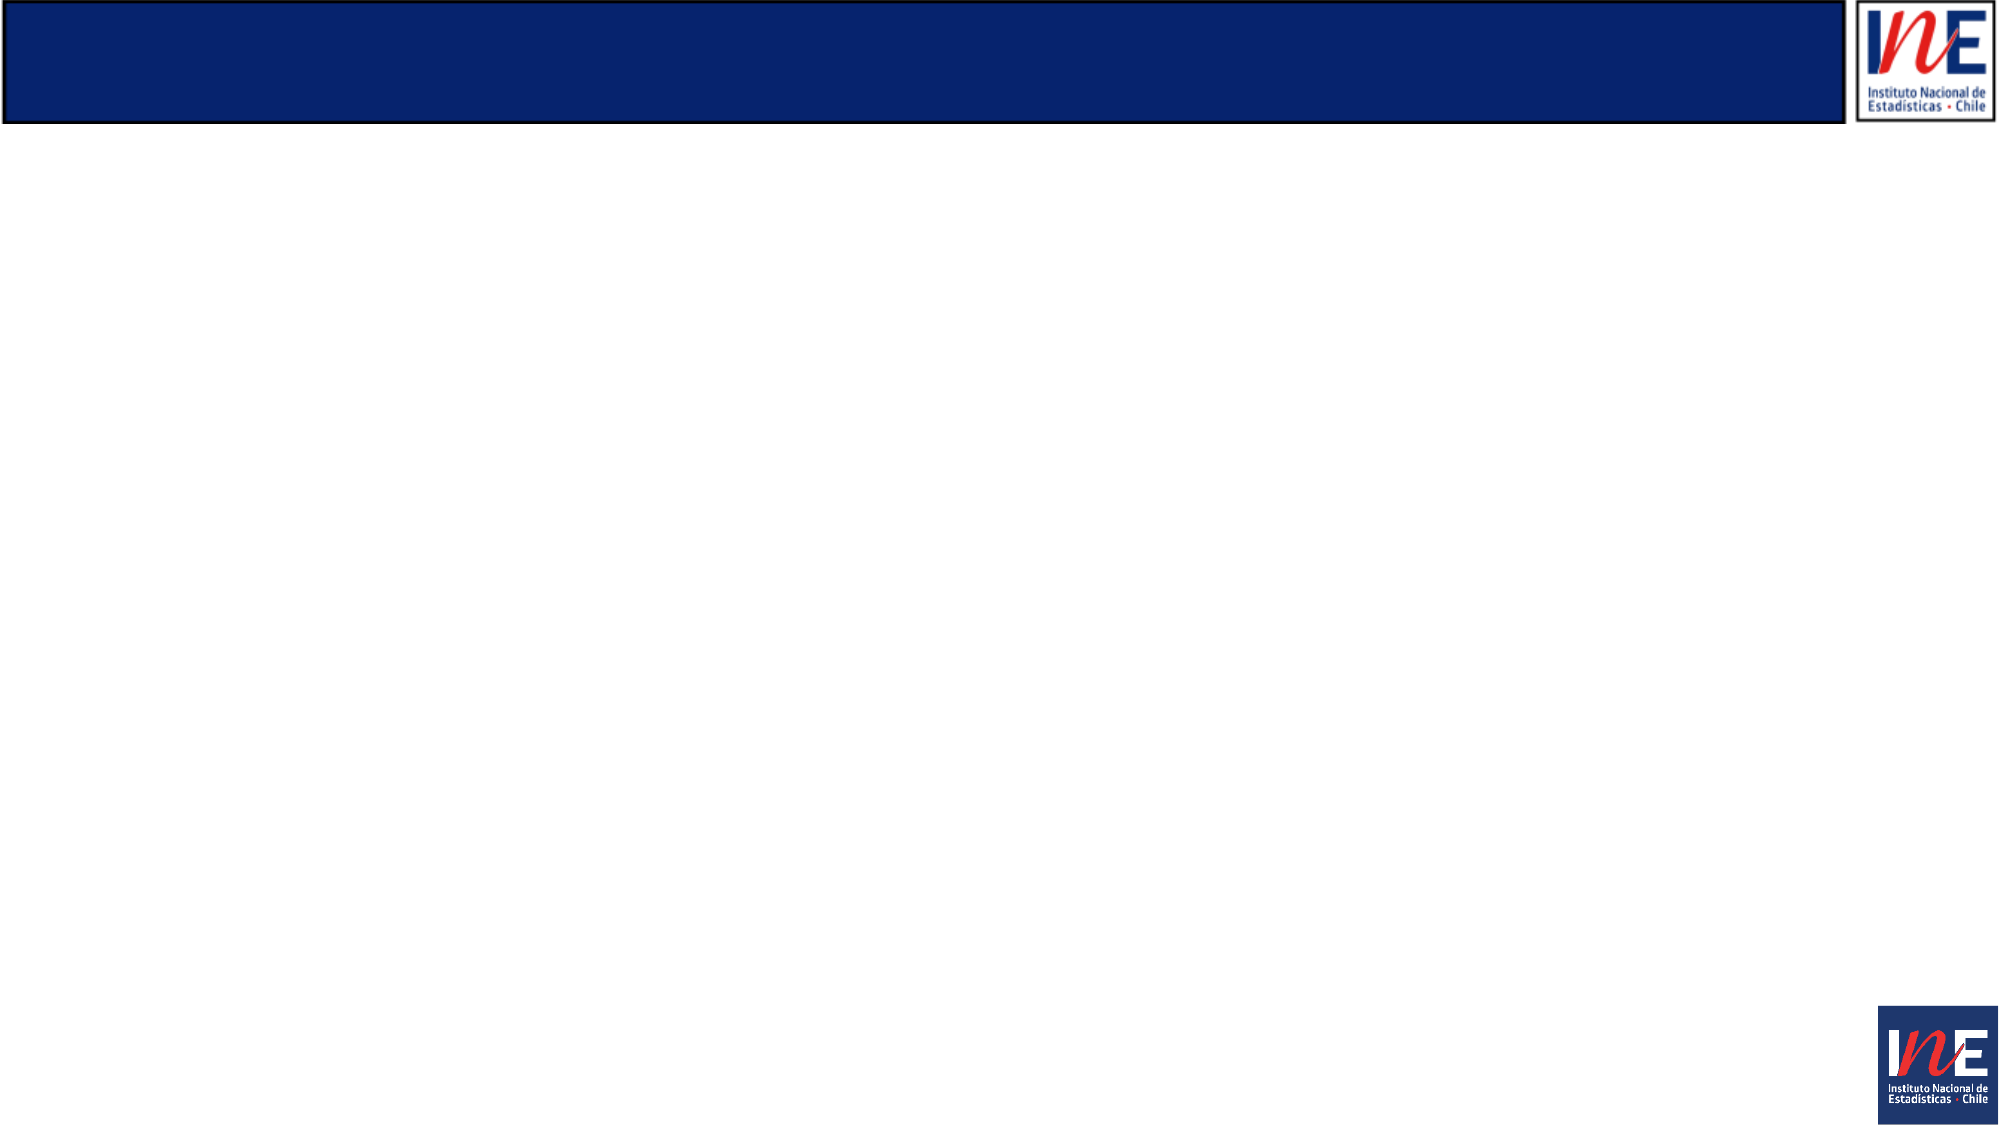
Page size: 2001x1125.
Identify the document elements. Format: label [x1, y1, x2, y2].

picture [1876, 1004, 1999, 1125]
picture [0, 0, 2000, 124]
